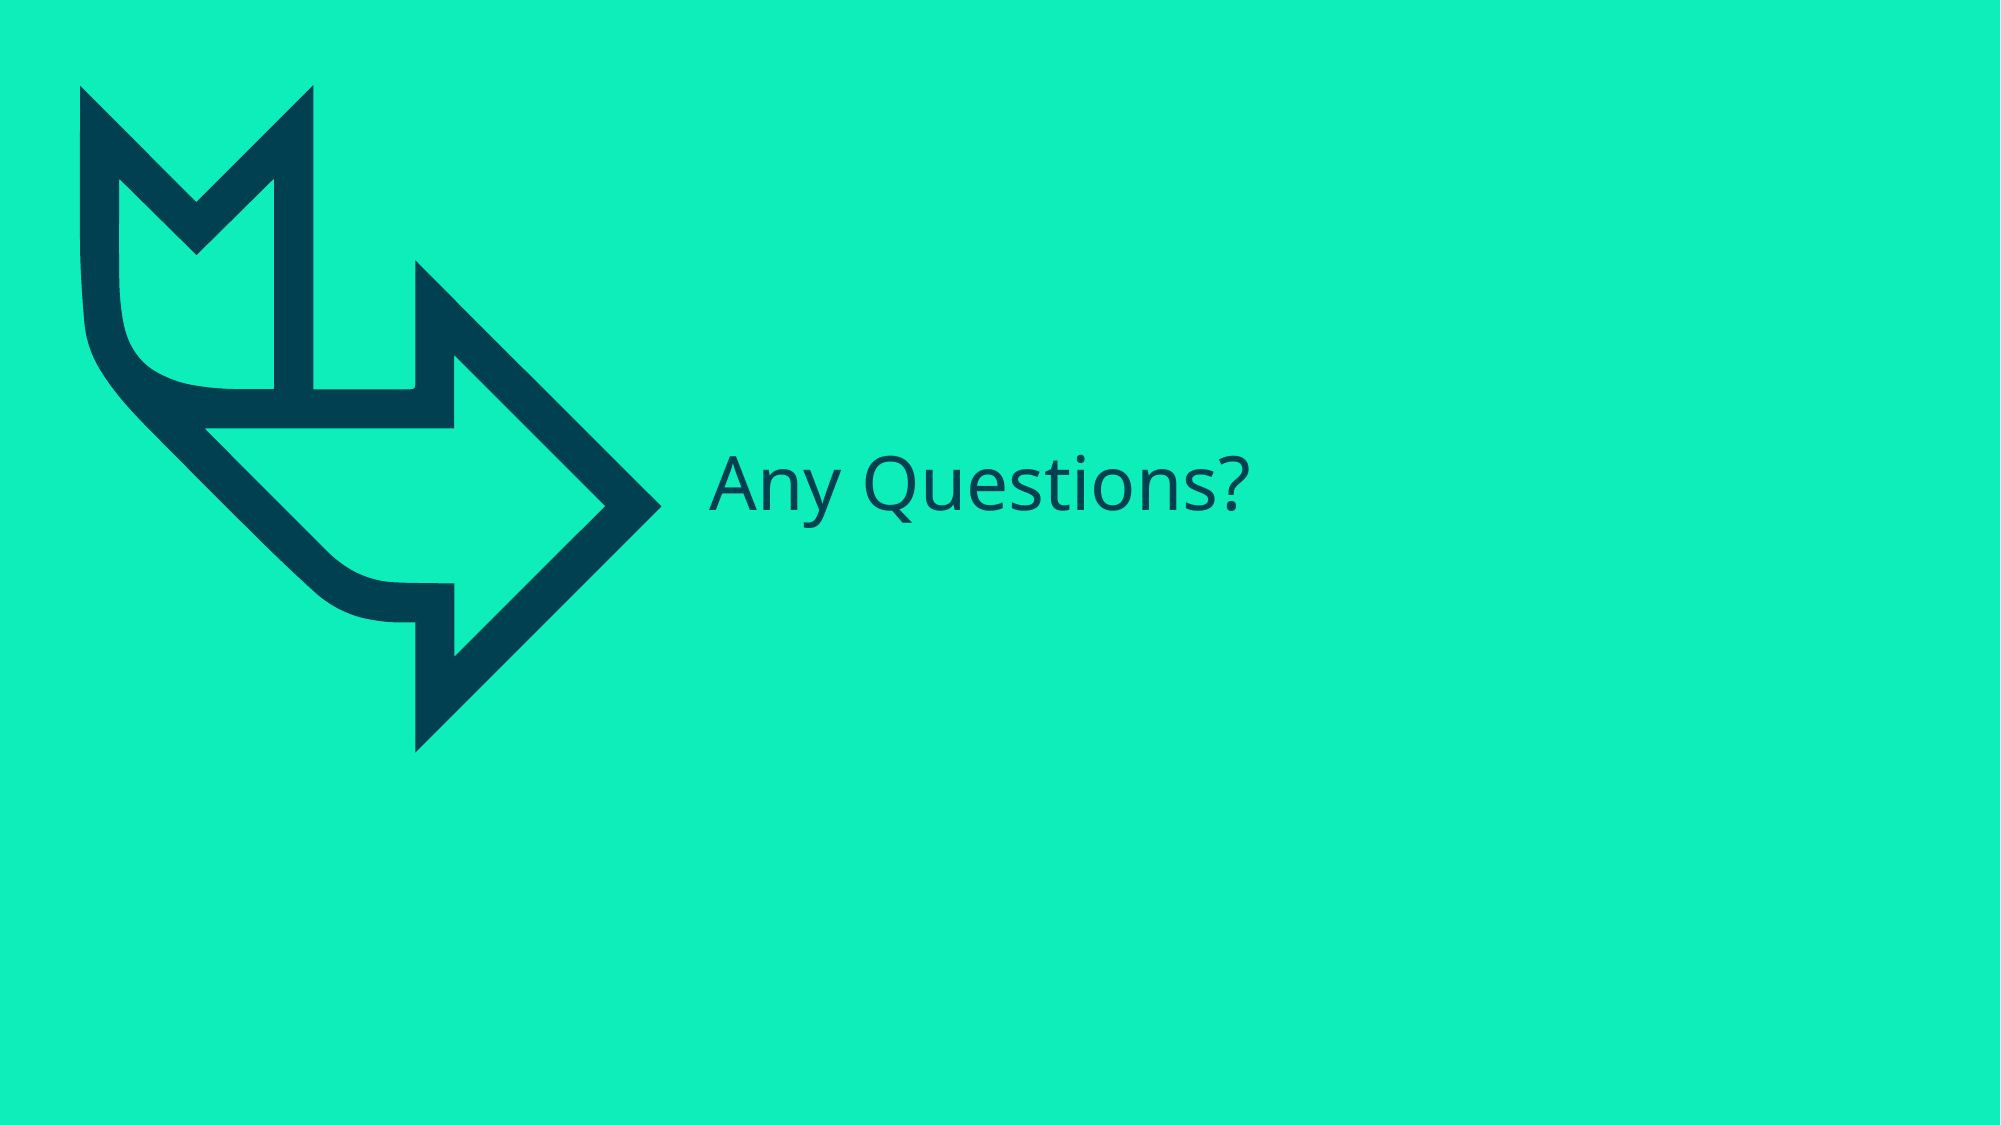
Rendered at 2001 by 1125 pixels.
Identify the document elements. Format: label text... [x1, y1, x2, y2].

title Any Questions? [709, 56, 1937, 526]
